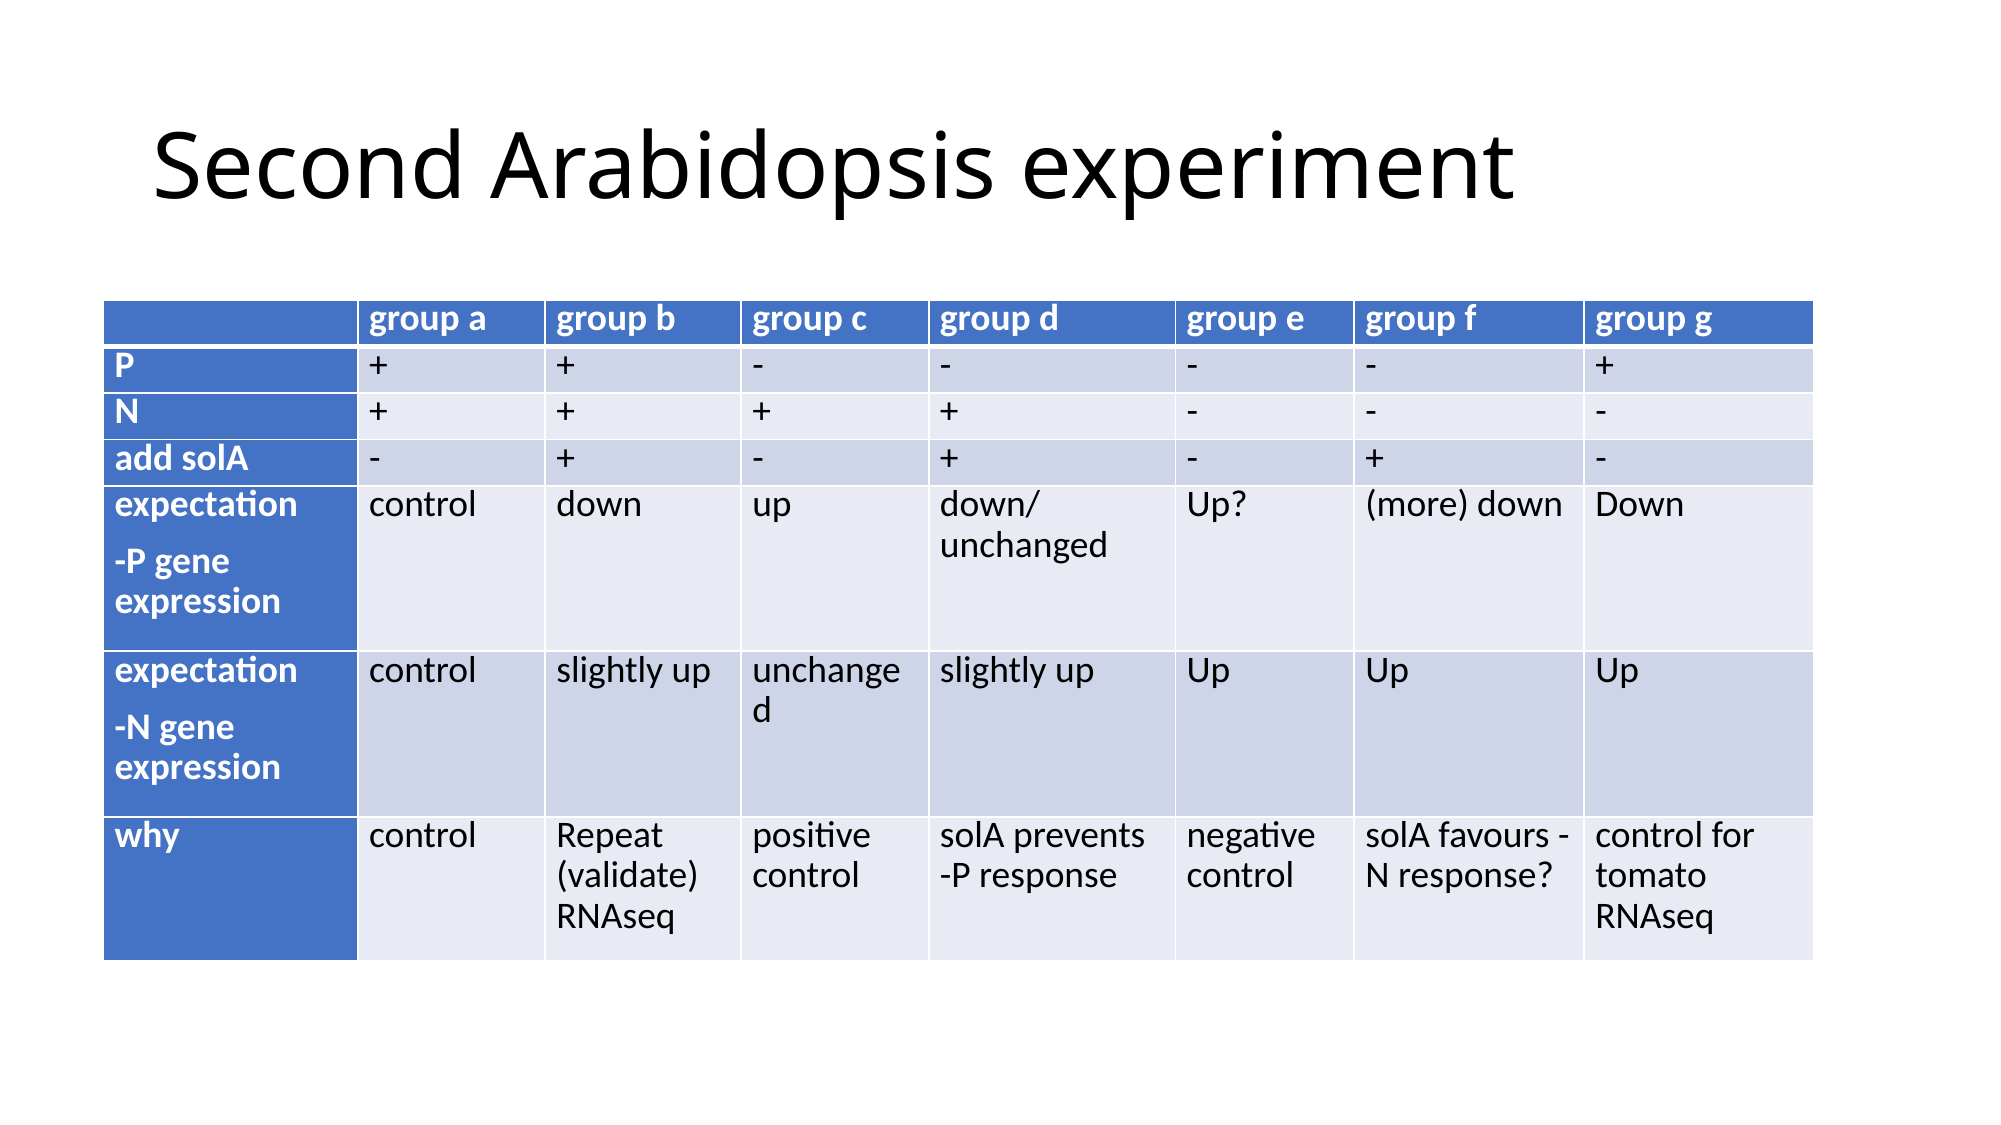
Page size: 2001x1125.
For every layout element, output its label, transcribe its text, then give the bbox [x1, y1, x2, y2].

table_cell control [359, 652, 544, 816]
table_cell - [742, 440, 928, 485]
table_cell expectation -P gene expression [104, 487, 357, 650]
table_header group e [1176, 301, 1353, 344]
table_cell + [359, 394, 544, 439]
table_cell expectation -N gene expression [104, 652, 357, 816]
table_header group c [742, 301, 928, 344]
table_cell + [546, 394, 740, 439]
table_cell slightly up [930, 652, 1175, 816]
table_cell - [742, 349, 928, 392]
table_cell - [1585, 440, 1813, 485]
table_cell - [359, 440, 544, 485]
table_cell - [1585, 394, 1813, 439]
table_cell + [359, 349, 544, 392]
table_cell add solA [104, 440, 357, 485]
table_cell control [359, 818, 544, 960]
table_cell unchanged [742, 652, 928, 816]
table_cell - [1176, 440, 1353, 485]
table_cell control for tomato RNAseq [1585, 818, 1813, 960]
table_cell - [1355, 394, 1583, 439]
table_cell solA favours -N response? [1355, 818, 1583, 960]
table_cell + [1355, 440, 1583, 485]
table_header [104, 301, 357, 344]
table_cell (more) down [1355, 487, 1583, 650]
table_cell P [104, 349, 357, 392]
table_header group a [359, 301, 544, 344]
table_cell - [1355, 349, 1583, 392]
table_cell + [742, 394, 928, 439]
table_cell Repeat (validate) RNAseq [546, 818, 740, 960]
table_cell + [546, 440, 740, 485]
table_cell Up [1176, 652, 1353, 816]
table_cell control [359, 487, 544, 650]
table_cell Up? [1176, 487, 1353, 650]
table_cell + [546, 349, 740, 392]
table_header group d [930, 301, 1175, 344]
table_cell slightly up [546, 652, 740, 816]
table_header group f [1355, 301, 1583, 344]
table_cell - [1176, 349, 1353, 392]
table_cell + [930, 394, 1175, 439]
table_cell down/unchanged [930, 487, 1175, 650]
table_cell - [930, 349, 1175, 392]
table_cell - [1176, 394, 1353, 439]
table_cell N [104, 394, 357, 439]
table_cell + [1585, 349, 1813, 392]
table_cell Up [1355, 652, 1583, 816]
table_cell up [742, 487, 928, 650]
table_cell negative control [1176, 818, 1353, 960]
table_cell why [104, 818, 357, 960]
title Second Arabidopsis experiment [137, 59, 1863, 278]
table_header group g [1585, 301, 1813, 344]
table_header group b [546, 301, 740, 344]
table_cell Down [1585, 487, 1813, 650]
table_cell + [930, 440, 1175, 485]
table_cell solA prevents -P response [930, 818, 1175, 960]
table_cell Up [1585, 652, 1813, 816]
table_cell positive control [742, 818, 928, 960]
table_cell down [546, 487, 740, 650]
